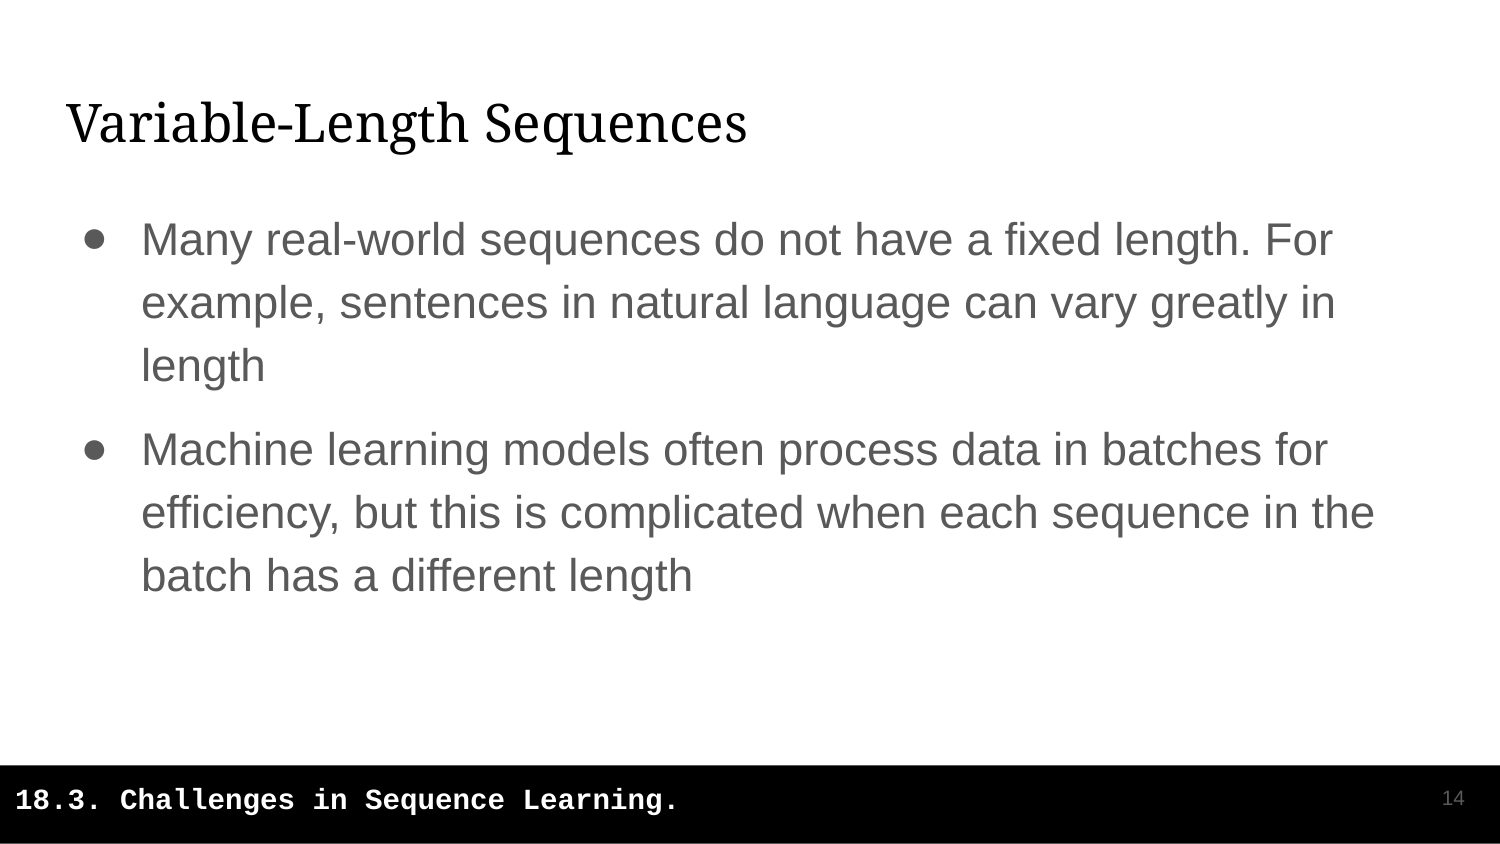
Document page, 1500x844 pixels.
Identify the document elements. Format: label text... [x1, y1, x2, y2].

slide_number ‹#› [1389, 764, 1480, 830]
list Many real-world sequences do not have a fixed length. For example, sentences in natural language can vary greatly in length Machine learning models often process data in batches for efficiency, but this is complicated when each sequence in the batch has a different length [51, 186, 1449, 729]
title Variable-Length Sequences [51, 74, 1449, 169]
text_box 18.3. Challenges in Sequence Learning. [0, 765, 1500, 844]
